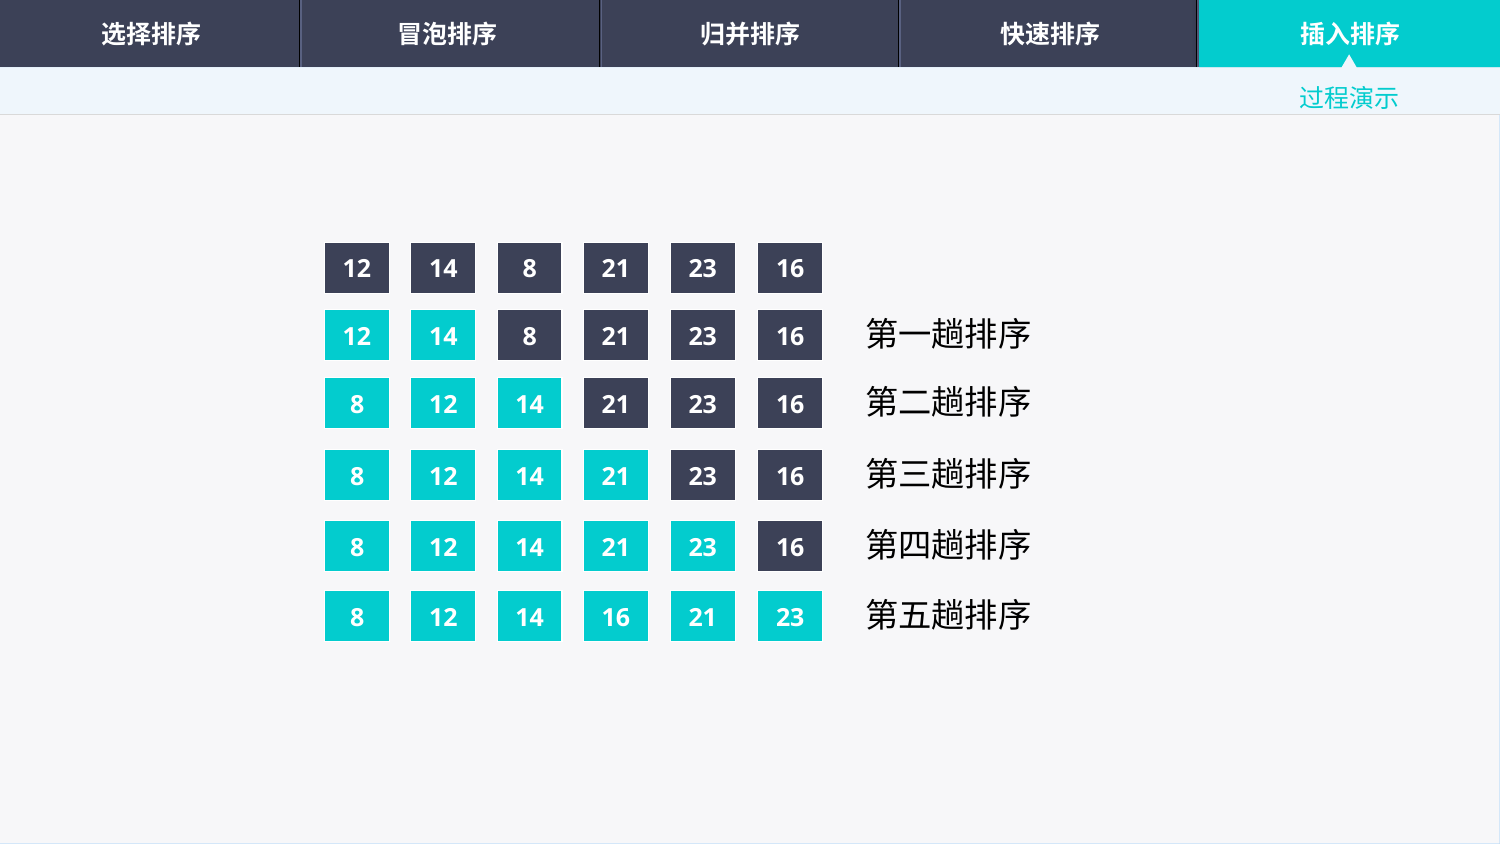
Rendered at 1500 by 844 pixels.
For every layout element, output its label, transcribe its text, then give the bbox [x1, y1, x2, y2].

text_box 23 [670, 449, 736, 501]
text_box 选择排序 [0, 9, 297, 59]
text_box 23 [757, 590, 823, 642]
text_box 第二趟排序 [850, 373, 1341, 429]
text_box 12 [324, 242, 390, 294]
text_box 8 [497, 242, 563, 294]
text_box 21 [583, 520, 649, 572]
text_box 归并排序 [599, 9, 899, 59]
text_box 8 [324, 590, 390, 642]
text_box 12 [410, 377, 476, 429]
text_box 14 [410, 309, 476, 361]
text_box 23 [670, 520, 736, 572]
text_box 21 [670, 590, 736, 642]
text_box 14 [497, 590, 563, 642]
text_box 14 [497, 520, 563, 572]
text_box 23 [670, 242, 736, 294]
text_box 21 [583, 377, 649, 429]
text_box 8 [324, 449, 390, 501]
text_box 第五趟排序 [850, 586, 1341, 642]
text_box 14 [497, 377, 563, 429]
text_box 8 [497, 309, 563, 361]
text_box 16 [757, 520, 823, 572]
text_box 12 [410, 520, 476, 572]
text_box 8 [324, 520, 390, 572]
text_box 12 [324, 309, 390, 361]
text_box 21 [583, 309, 649, 361]
text_box 14 [410, 242, 476, 294]
text_box 8 [324, 377, 390, 429]
text_box 16 [757, 449, 823, 501]
text_box 21 [583, 242, 649, 294]
text_box 16 [757, 377, 823, 429]
text_box 第一趟排序 [850, 305, 1341, 361]
text_box 插入排序 [1199, 9, 1500, 59]
text_box 12 [410, 590, 476, 642]
text_box 23 [670, 377, 736, 429]
text_box 16 [757, 309, 823, 361]
text_box 第四趟排序 [850, 516, 1341, 572]
text_box 21 [583, 449, 649, 501]
text_box 过程演示 [1284, 59, 1415, 120]
text_box 冒泡排序 [297, 9, 599, 59]
text_box 23 [670, 309, 736, 361]
text_box 快速排序 [899, 9, 1199, 59]
text_box 12 [410, 449, 476, 501]
text_box 14 [497, 449, 563, 501]
text_box 16 [757, 242, 823, 294]
text_box 第三趟排序 [850, 445, 1341, 501]
text_box 16 [583, 590, 649, 642]
